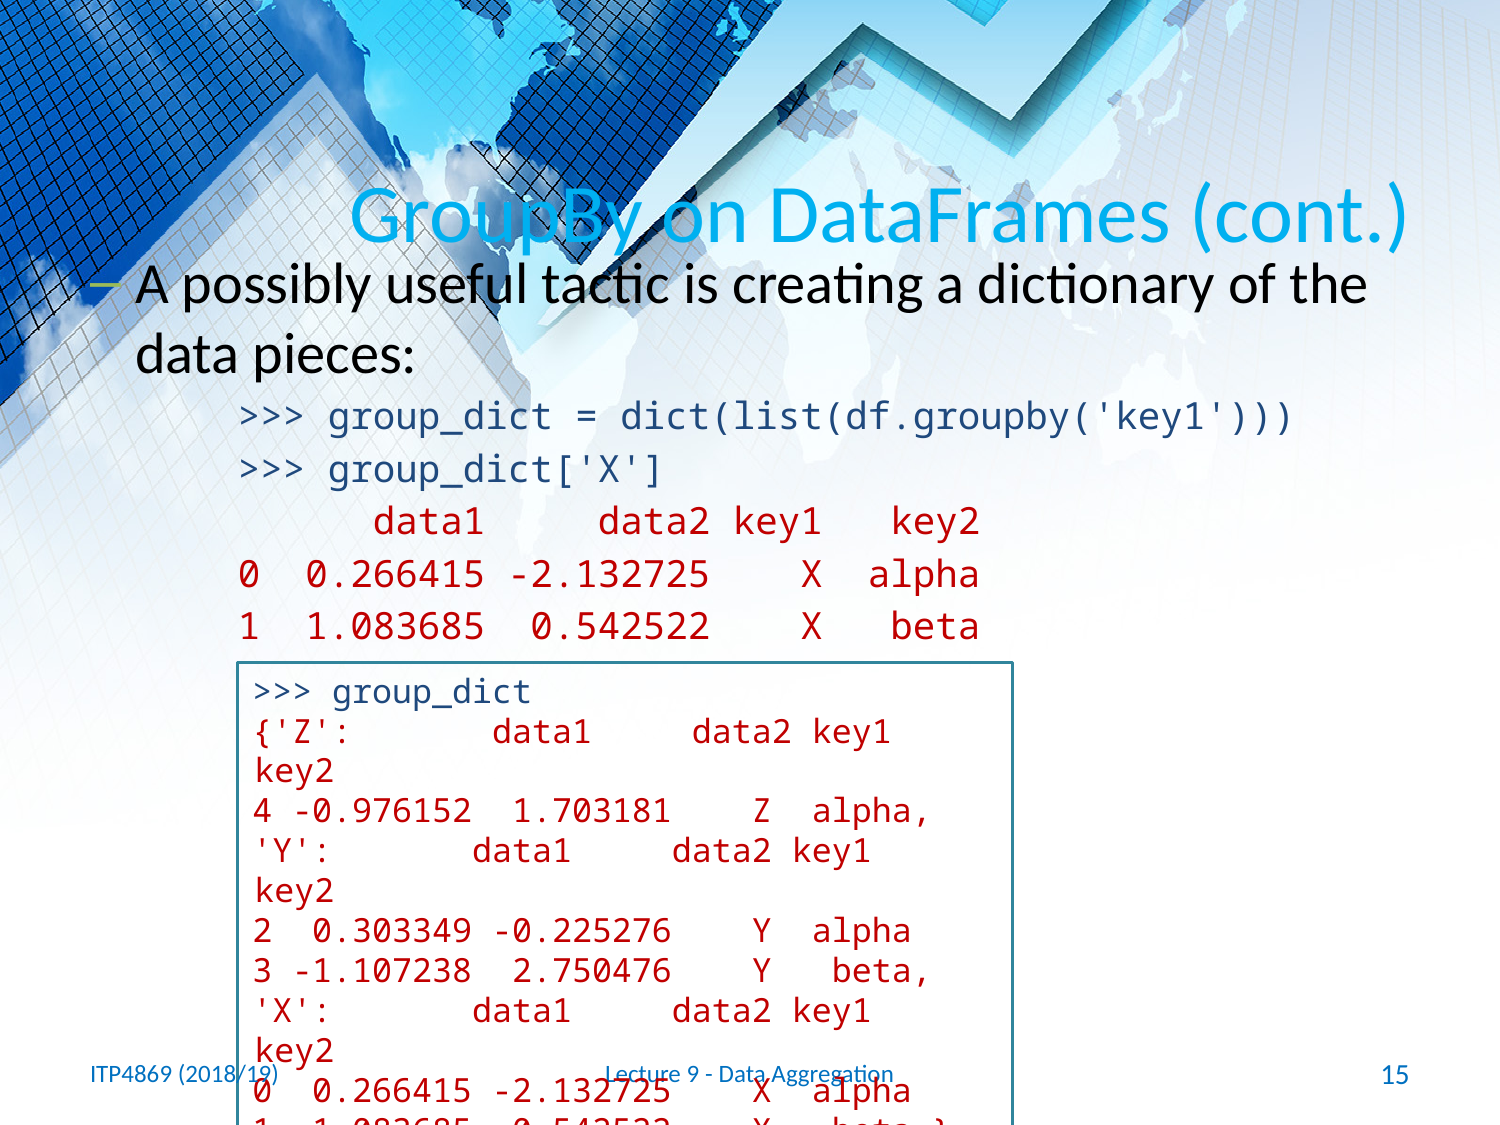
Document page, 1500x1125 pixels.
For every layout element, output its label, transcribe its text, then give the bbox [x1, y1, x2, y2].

picture [0, 0, 1500, 1125]
slide_number ITP4869 (2018/19) [75, 1042, 425, 1103]
title GroupBy on DataFrames (cont.) [73, 128, 1427, 290]
footer Lecture 9 - Data Aggregation [512, 1042, 988, 1103]
slide_number 15 [1074, 1042, 1425, 1103]
list A possibly useful tactic is creating a dictionary of the data pieces: >>> group_dict = dict(list(df.groupby('key1'))) >>> group_dict['X'] data1 data2 key1 key2 0 0.266415 -2.132725 X alpha 1 1.083685 0.542522 X beta [75, 237, 1425, 1038]
text_box >>> group_dict {'Z': data1 data2 key1 key2 4 -0.976152 1.703181 Z alpha, 'Y': data1 data2 key1 key2 2 0.303349 -0.225276 Y alpha 3 -1.107238 2.750476 Y beta, 'X': data1 data2 key1 key2 0 0.266415 -2.132725 X alpha 1 1.083685 0.542522 X beta } [237, 662, 1013, 1125]
